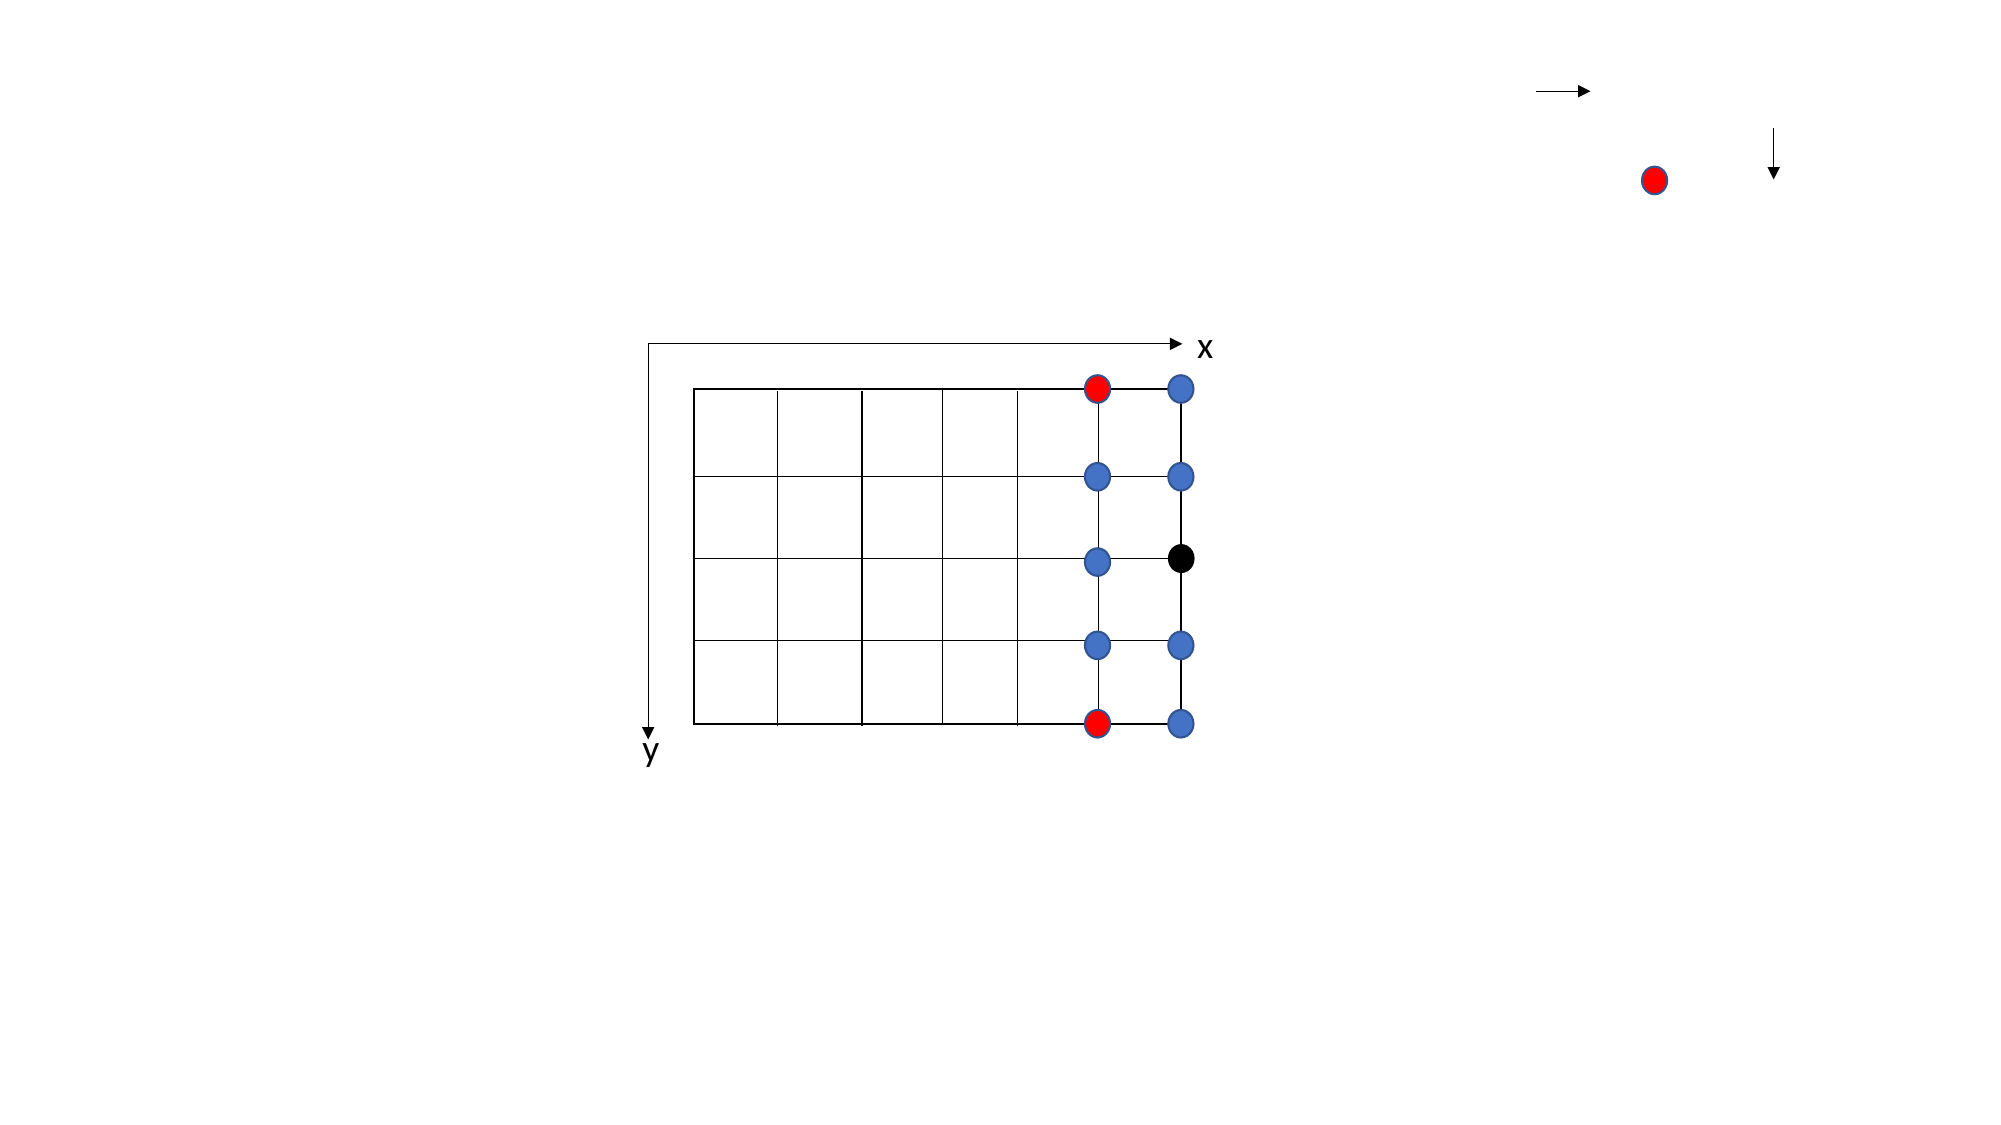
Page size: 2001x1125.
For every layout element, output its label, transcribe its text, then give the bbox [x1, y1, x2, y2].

text_box [943, 477, 1017, 558]
text_box [1083, 461, 1098, 476]
text_box [1083, 374, 1112, 404]
text_box [1099, 641, 1112, 661]
text_box [1099, 388, 1182, 476]
text_box [943, 388, 1098, 476]
text_box [1167, 374, 1195, 404]
text_box [693, 388, 942, 725]
text_box [1099, 630, 1111, 640]
text_box [1018, 477, 1098, 558]
text_box [1018, 559, 1098, 640]
text_box y [627, 716, 662, 776]
text_box [1167, 544, 1195, 574]
text_box [1018, 641, 1098, 725]
text_box [1099, 559, 1182, 640]
text_box [1083, 708, 1112, 739]
text_box [943, 559, 1017, 640]
text_box [1099, 547, 1111, 558]
text_box [1083, 641, 1098, 661]
text_box [1084, 630, 1098, 640]
text_box [1099, 477, 1112, 492]
text_box [1084, 547, 1098, 558]
text_box [1099, 559, 1112, 577]
text_box [1083, 477, 1098, 492]
text_box [1167, 708, 1195, 739]
text_box [1083, 559, 1098, 577]
text_box [1099, 462, 1112, 476]
text_box [1167, 630, 1195, 661]
text_box [1640, 165, 1669, 196]
text_box [863, 641, 1017, 725]
text_box [1167, 461, 1195, 492]
text_box [1099, 477, 1182, 558]
text_box x [1182, 313, 1236, 374]
text_box [1099, 641, 1182, 725]
